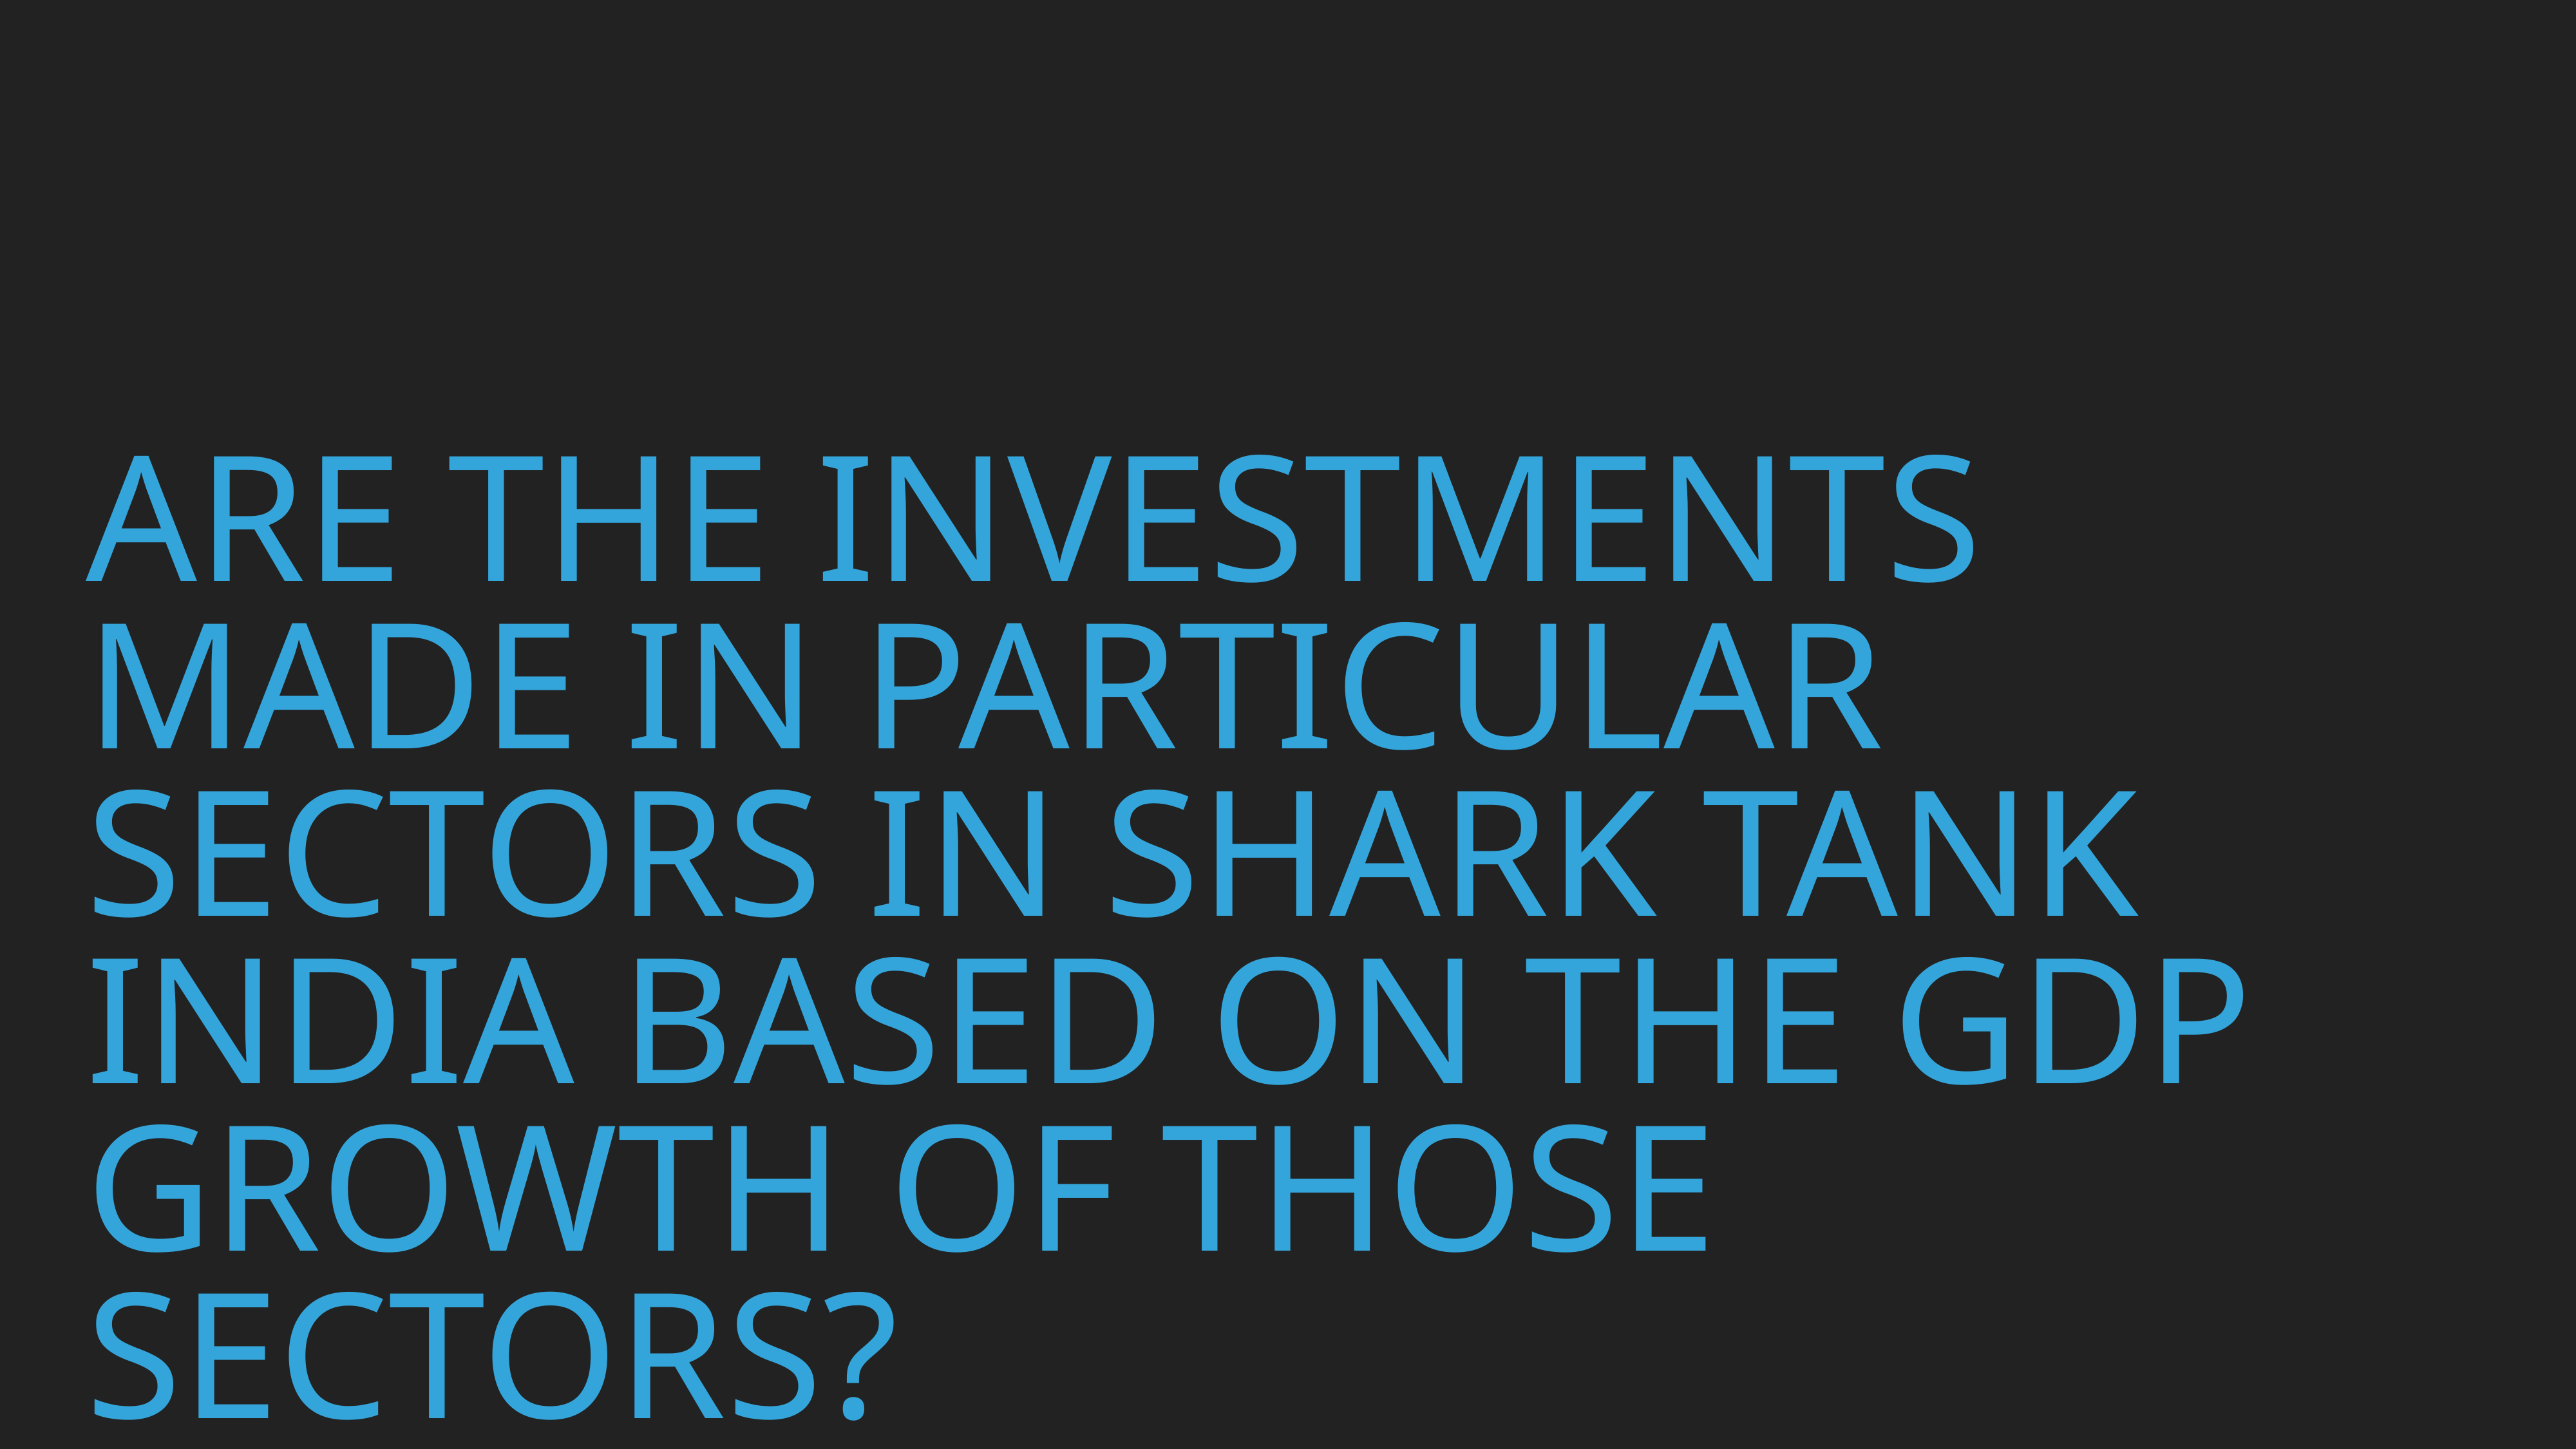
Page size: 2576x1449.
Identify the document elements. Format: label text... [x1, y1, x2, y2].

title Are the investments made in particular sectors in shark tank India based on the GDP Growth of those sectors? [80, 441, 2496, 1113]
